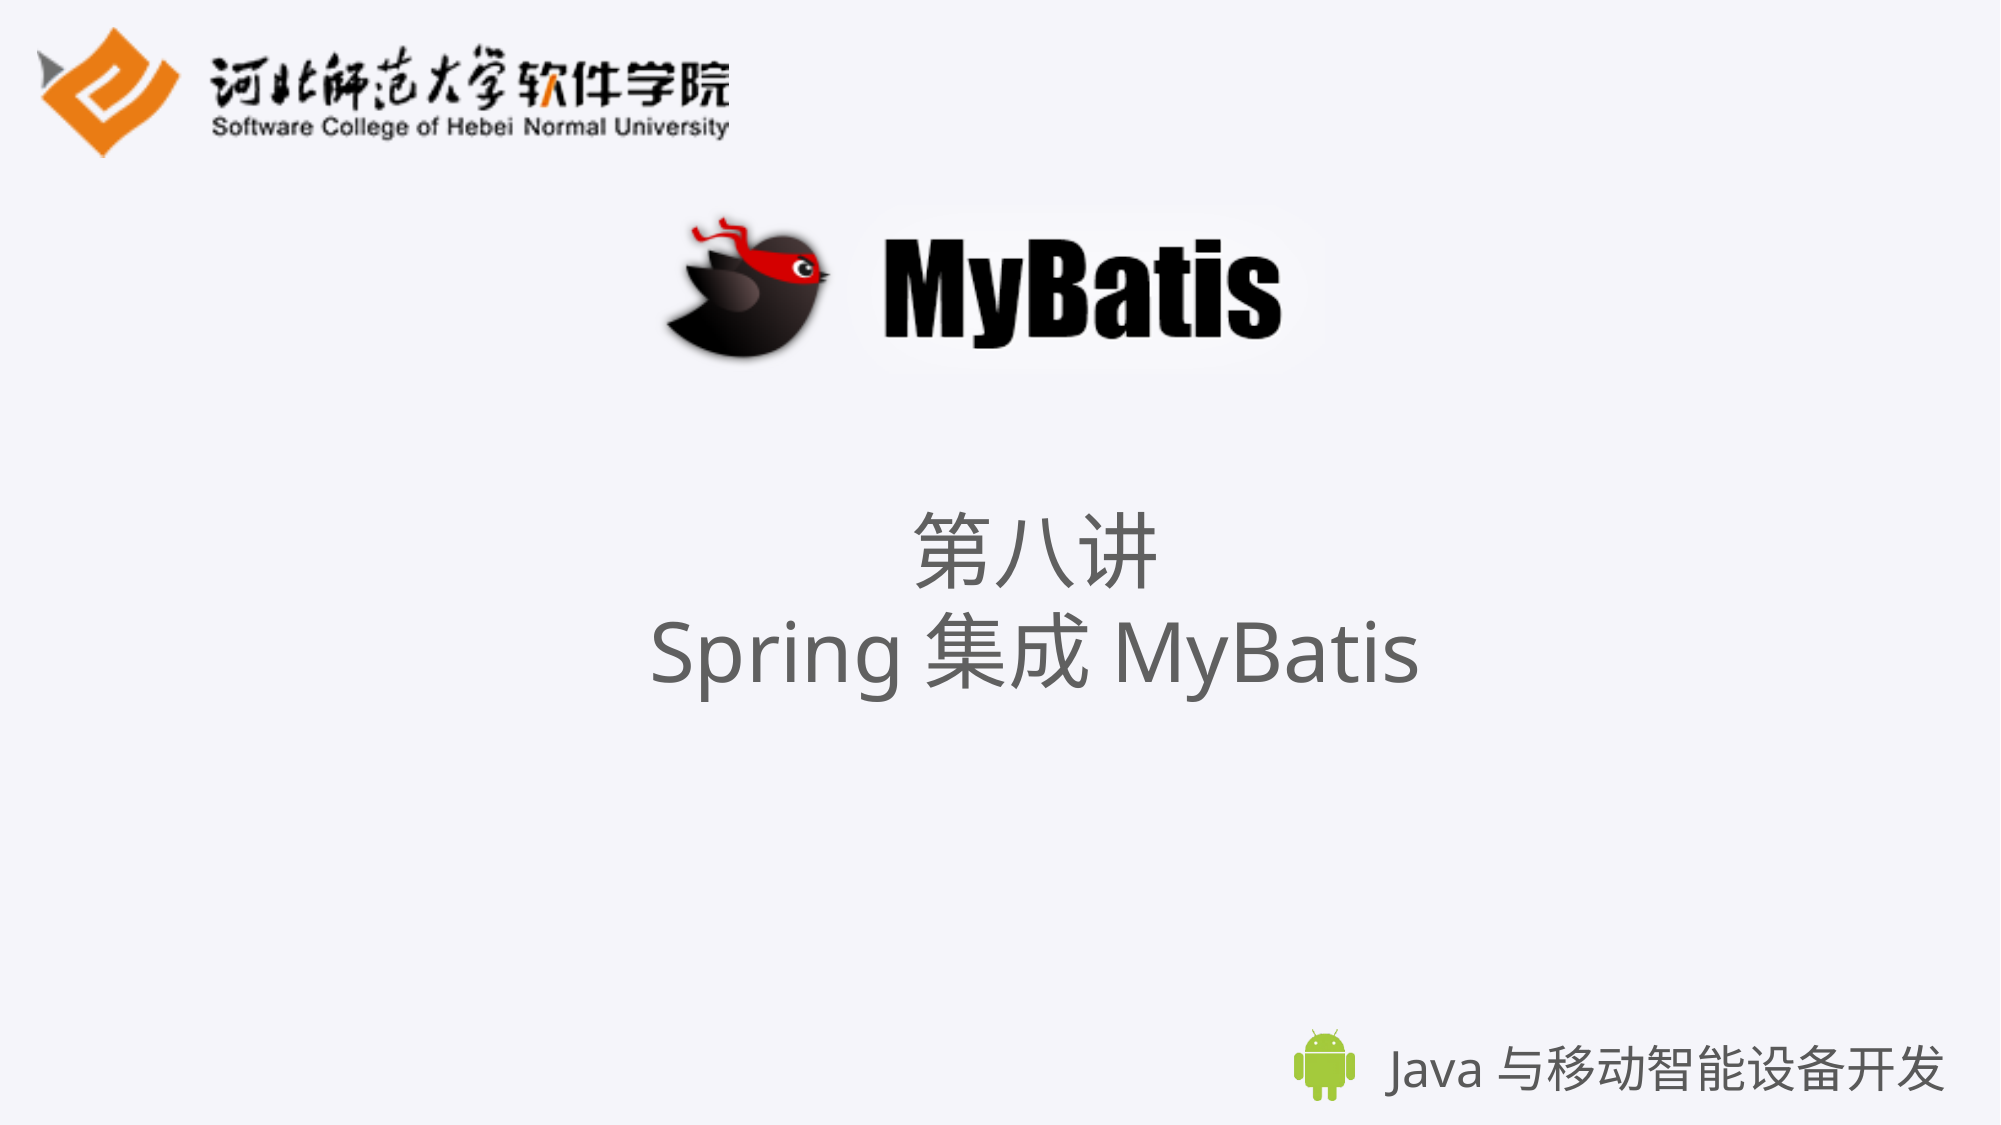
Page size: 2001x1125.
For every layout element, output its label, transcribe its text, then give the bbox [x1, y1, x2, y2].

title 第八讲 Spring集成MyBatis [480, 491, 1591, 730]
picture [652, 205, 1325, 374]
picture [1294, 1029, 1355, 1101]
picture [37, 27, 729, 158]
